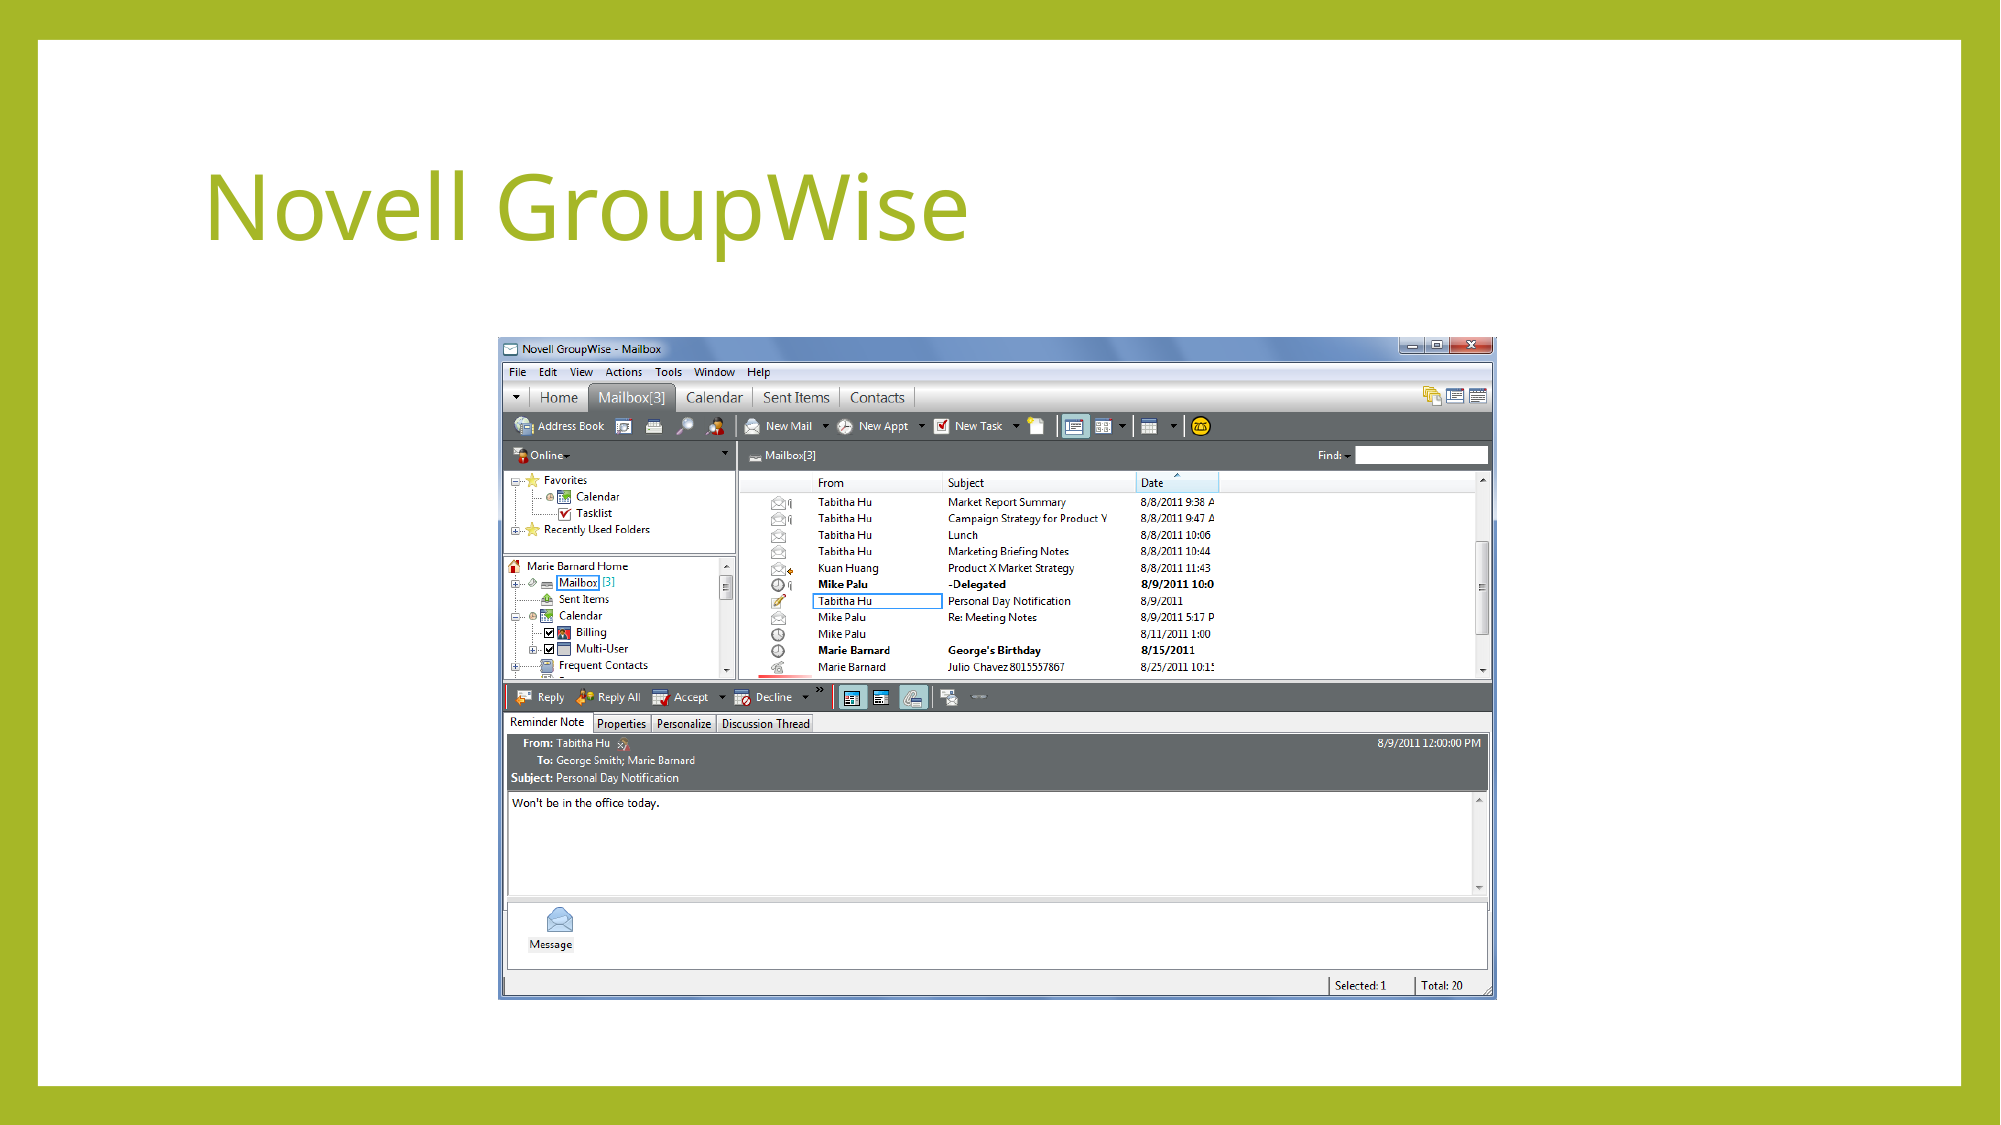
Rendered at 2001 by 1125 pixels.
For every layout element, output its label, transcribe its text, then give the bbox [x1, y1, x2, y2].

title Novell GroupWise [187, 99, 1808, 323]
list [497, 337, 1497, 1001]
